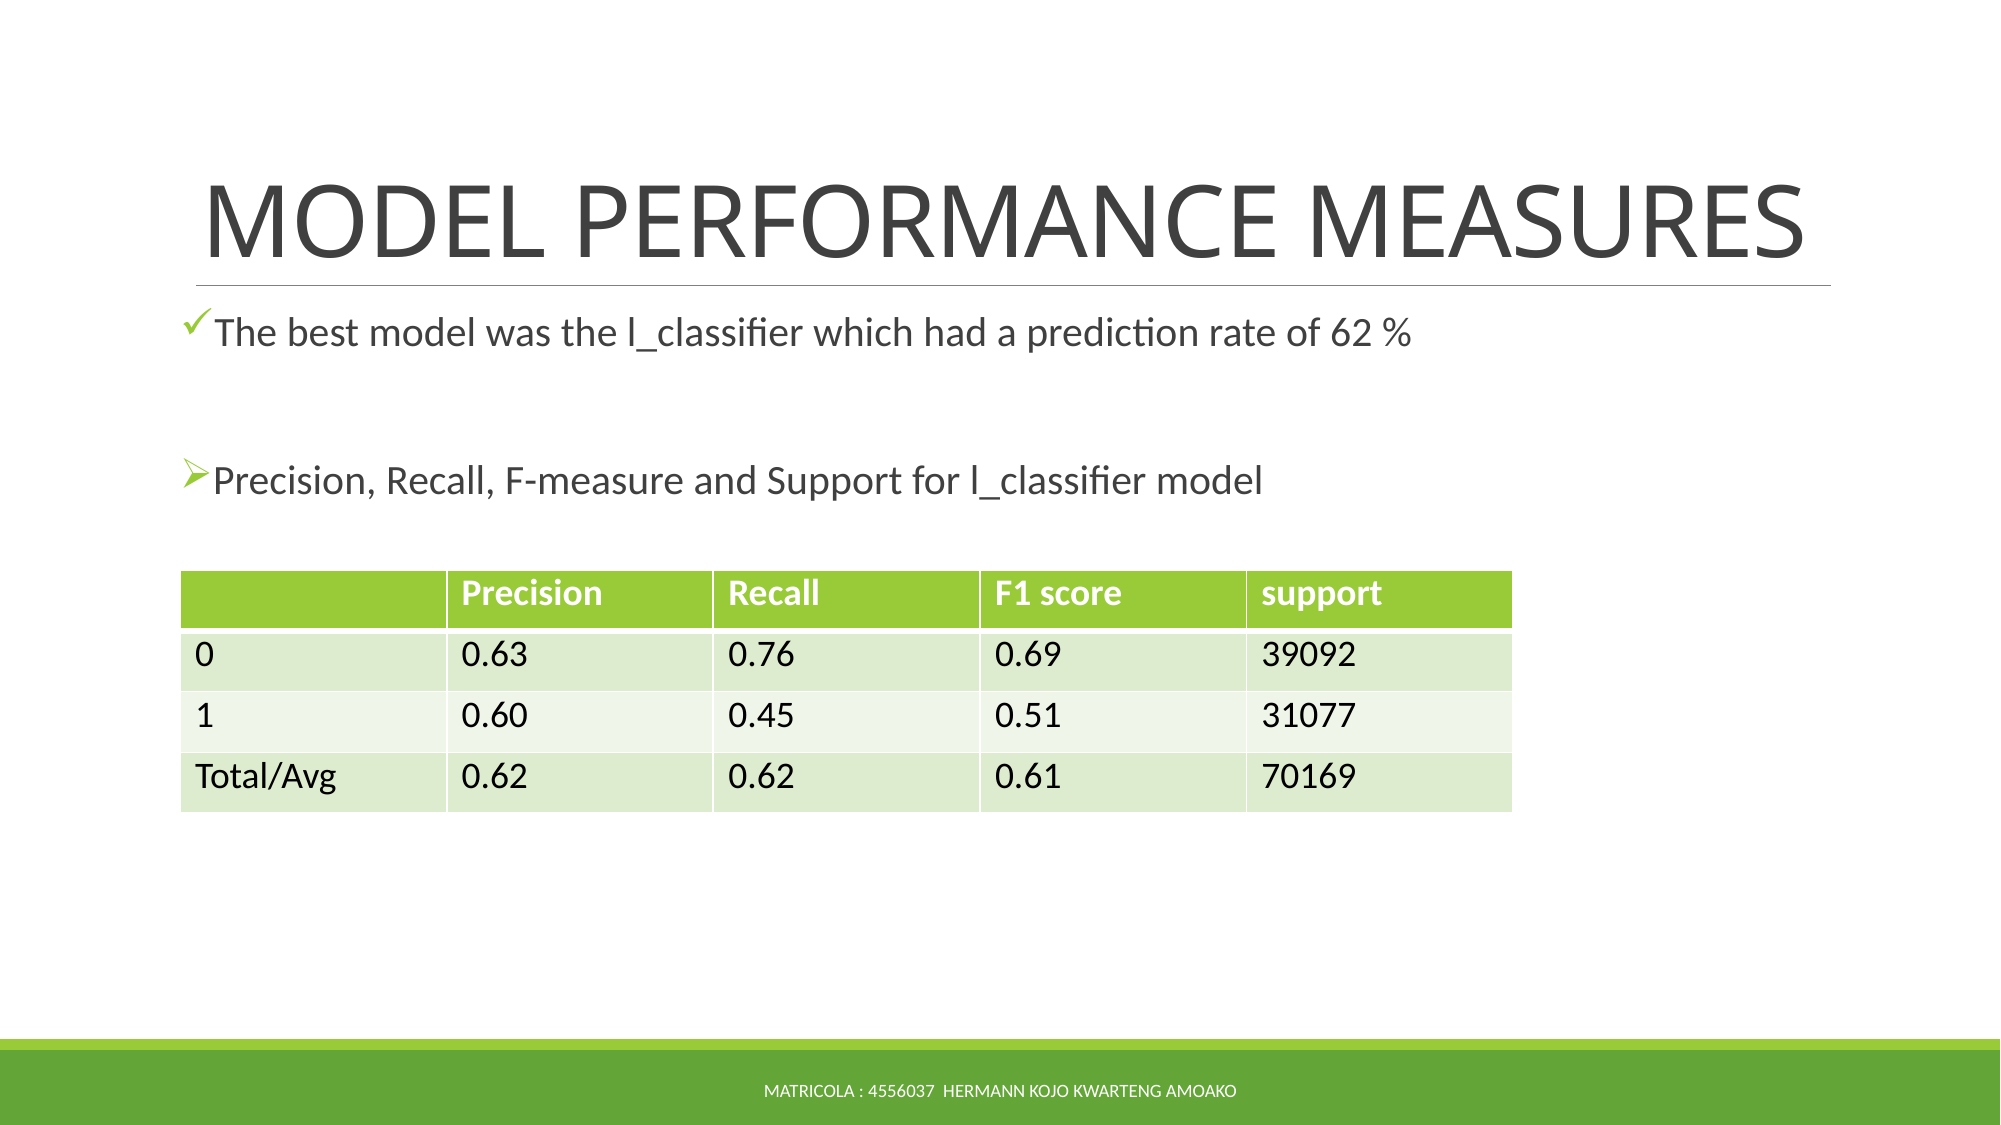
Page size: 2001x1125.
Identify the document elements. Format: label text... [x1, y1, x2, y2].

table_cell 0 [181, 634, 446, 691]
table_cell 0.63 [448, 634, 712, 691]
list The best model was the l_classifier which had a prediction rate of 62 % Precision, Recall, F-measure and Support for l_classifier model [180, 302, 1830, 963]
table_cell 0.62 [714, 753, 979, 812]
table_header Precision [448, 571, 712, 628]
table_header F1 score [981, 571, 1246, 628]
table_cell 70169 [1247, 753, 1512, 812]
table_header [181, 571, 446, 628]
table_cell 0.69 [981, 634, 1246, 691]
table_cell 0.62 [448, 753, 712, 812]
table_cell 0.45 [714, 692, 979, 752]
table_header Recall [714, 571, 979, 628]
table_cell 0.76 [714, 634, 979, 691]
table_cell 1 [181, 692, 446, 752]
table_header support [1247, 571, 1512, 628]
table_cell Total/Avg [181, 753, 446, 812]
table_cell 0.61 [981, 753, 1246, 812]
table_cell 0.60 [448, 692, 712, 752]
title MODEL PERFORMANCE MEASURES [180, 47, 1830, 285]
table_cell 0.51 [981, 692, 1246, 752]
table_cell 39092 [1247, 634, 1512, 691]
footer MATRICOLA : 4556037 HERMANN KOJO KWARTENG AMOAKO [604, 1059, 1396, 1120]
table_cell 31077 [1247, 692, 1512, 752]
